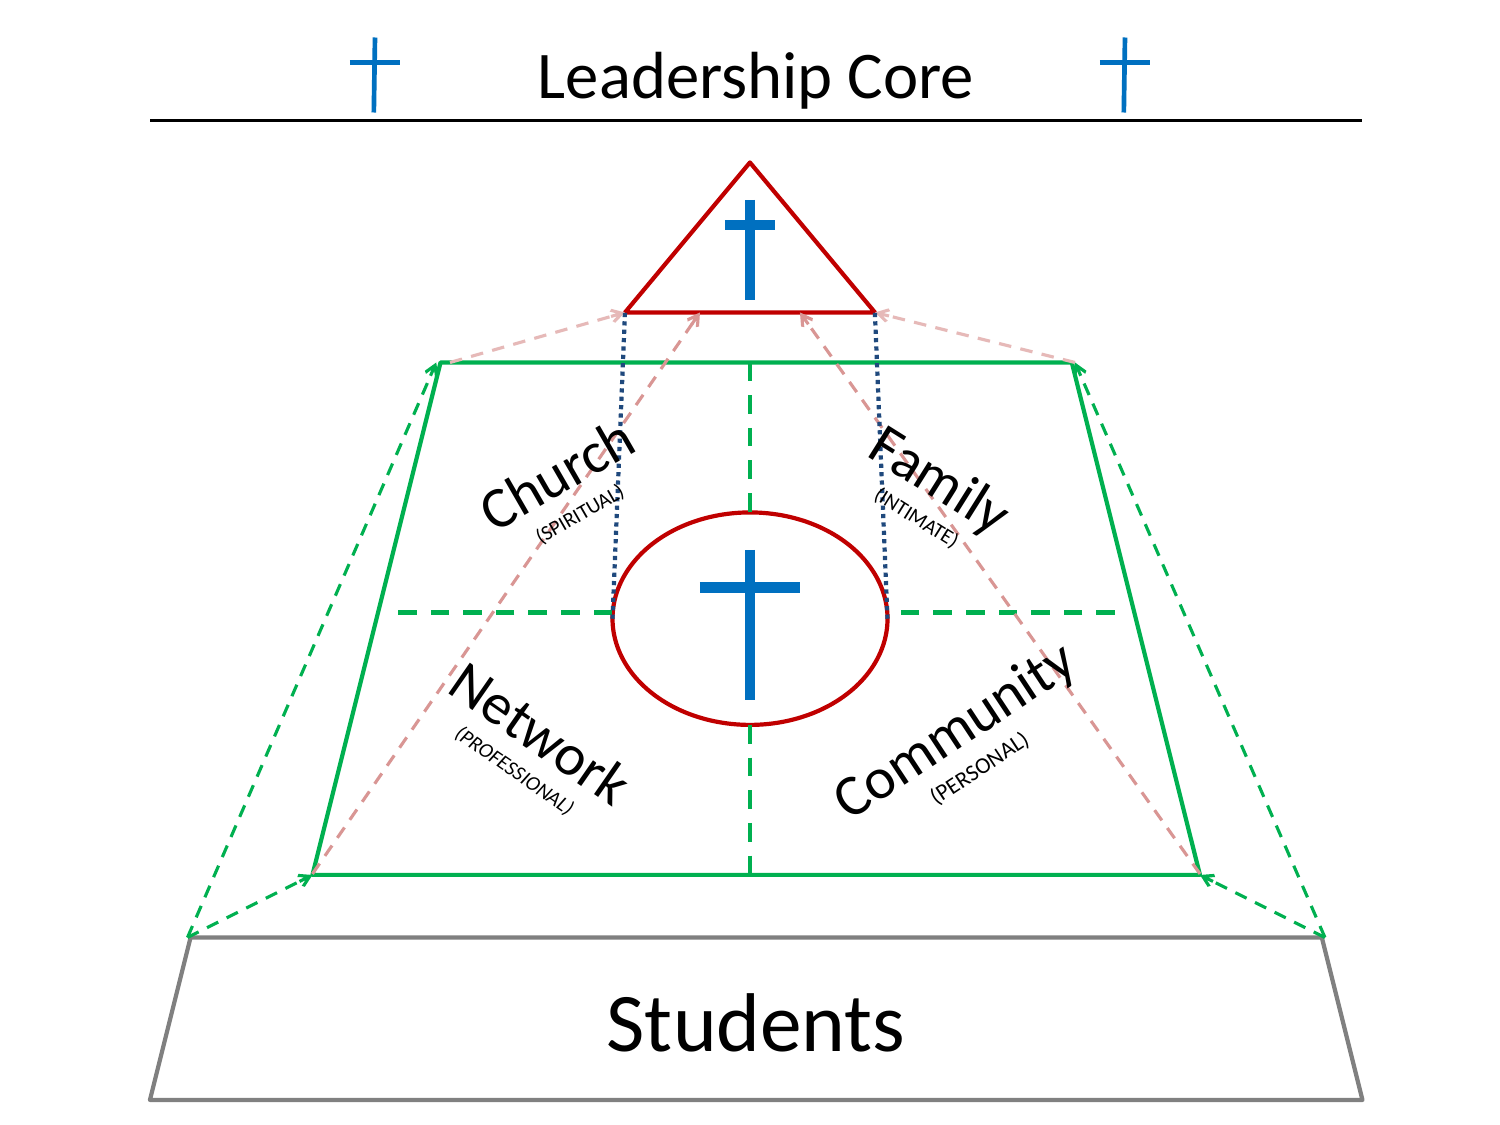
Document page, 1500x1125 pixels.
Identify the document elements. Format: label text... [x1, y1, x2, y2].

text_box [704, 596, 794, 877]
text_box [312, 312, 701, 875]
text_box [1074, 362, 1326, 938]
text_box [612, 312, 626, 619]
text_box Leadership Core [149, 24, 1363, 120]
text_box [1199, 874, 1326, 938]
text_box [625, 160, 875, 315]
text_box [187, 362, 437, 938]
text_box [147, 935, 1365, 1103]
text_box [704, 360, 794, 586]
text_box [187, 874, 313, 938]
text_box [874, 312, 888, 619]
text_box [799, 312, 1201, 875]
